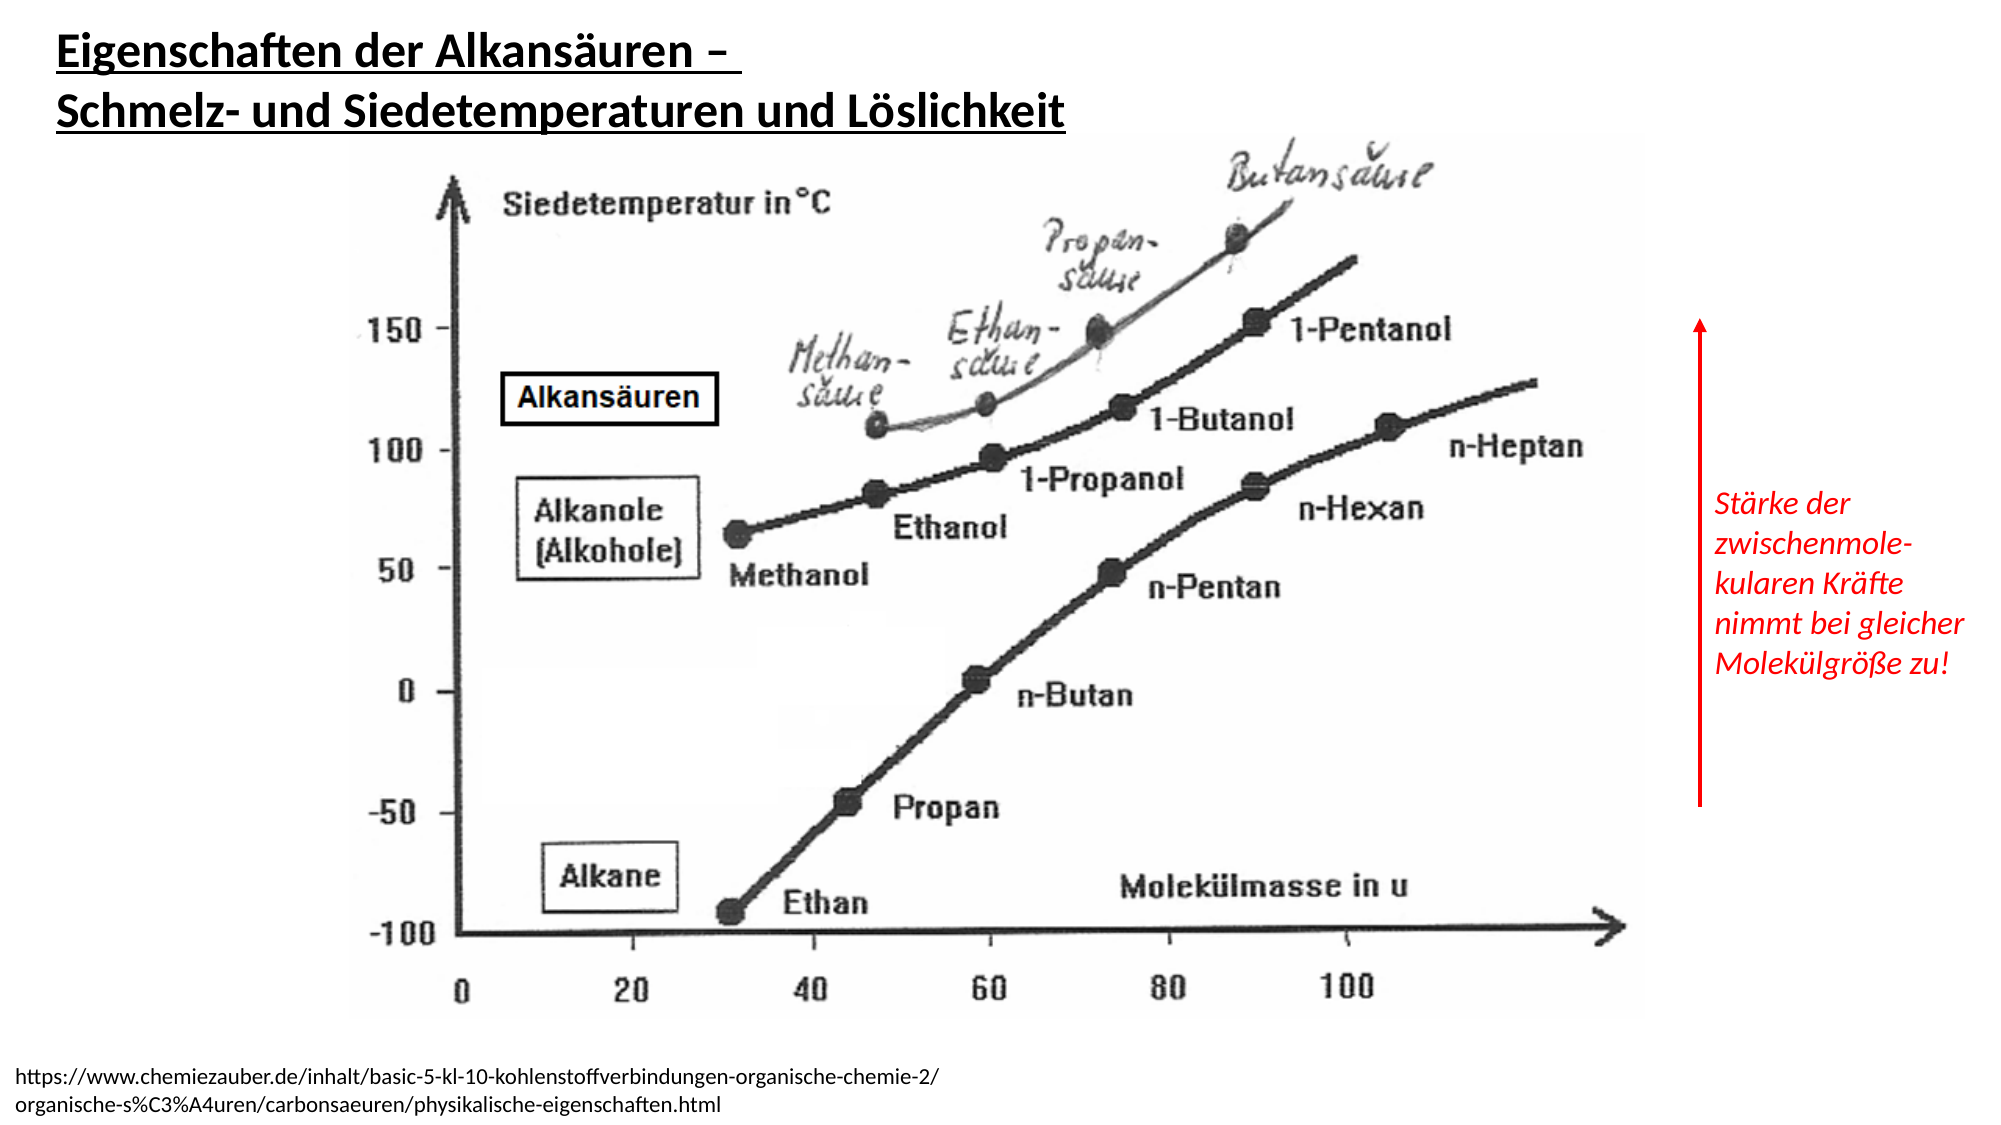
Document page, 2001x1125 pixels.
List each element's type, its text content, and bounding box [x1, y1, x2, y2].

text_box Eigenschaften der Alkansäuren – Schmelz- und Siedetemperaturen und Löslichkeit [41, 10, 1631, 145]
text_box Stärke der zwischenmole-kularen Kräfte nimmt bei gleicher Molekülgröße zu! [1700, 474, 1985, 689]
text_box https://www.chemiezauber.de/inhalt/basic-5-kl-10-kohlenstoffverbindungen-organische-chemie-2/organische-s%C3%A4uren/carbonsaeuren/physikalische-eigenschaften.html [0, 1054, 1000, 1124]
picture [349, 106, 1651, 1019]
